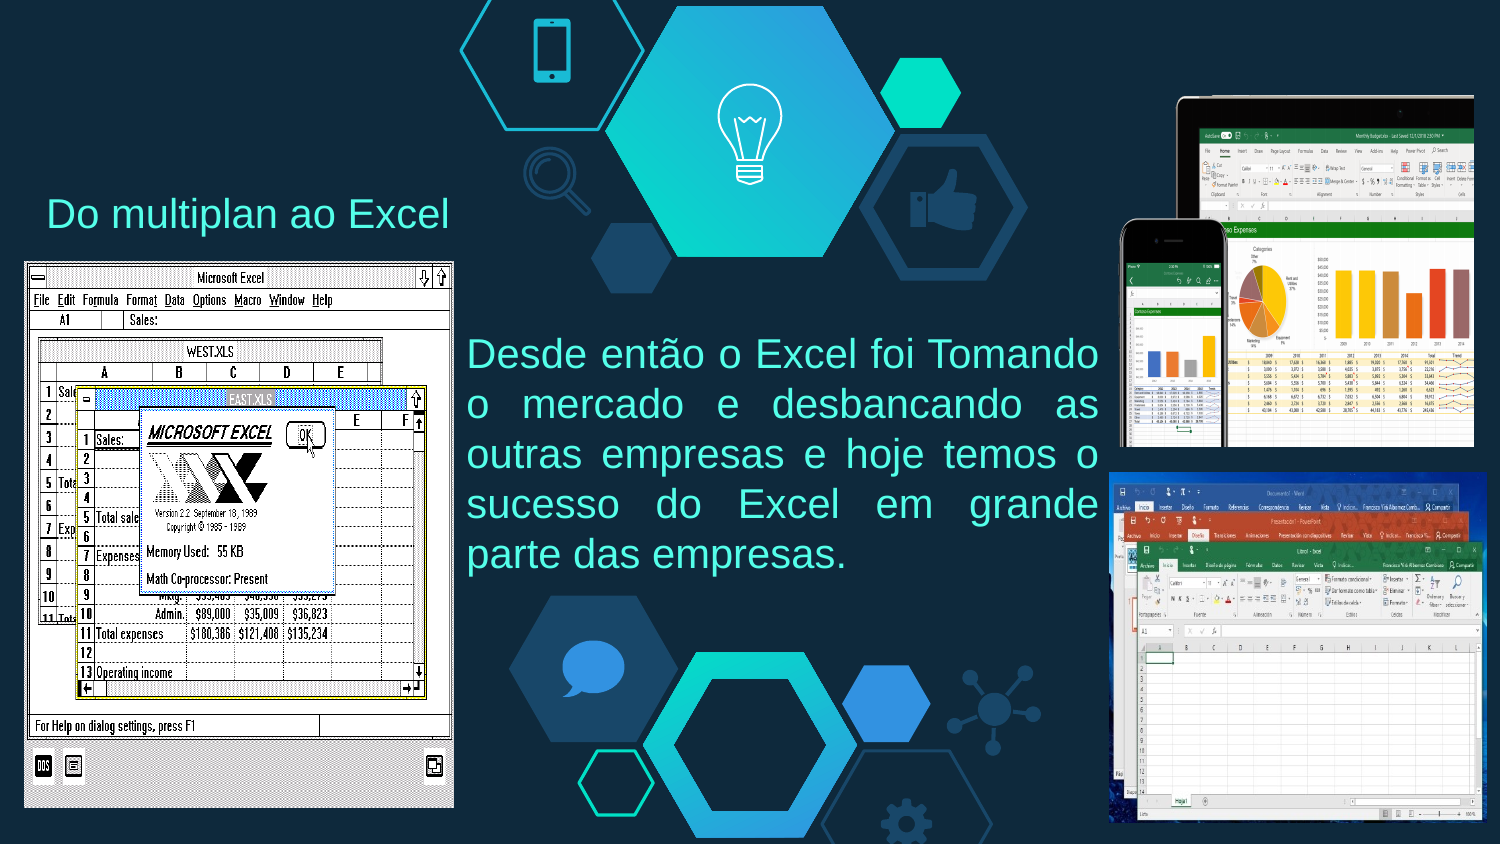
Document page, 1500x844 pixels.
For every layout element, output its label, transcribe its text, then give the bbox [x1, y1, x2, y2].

text_box Desde então o Excel foi Tomando o mercado e desbancando as outras empresas e hoje temos o sucesso do Excel em grande parte das empresas. [458, 319, 1115, 584]
text_box Do multiplan ao Excel [31, 179, 466, 245]
picture [24, 261, 454, 808]
picture [1108, 472, 1487, 823]
picture [1117, 60, 1475, 447]
